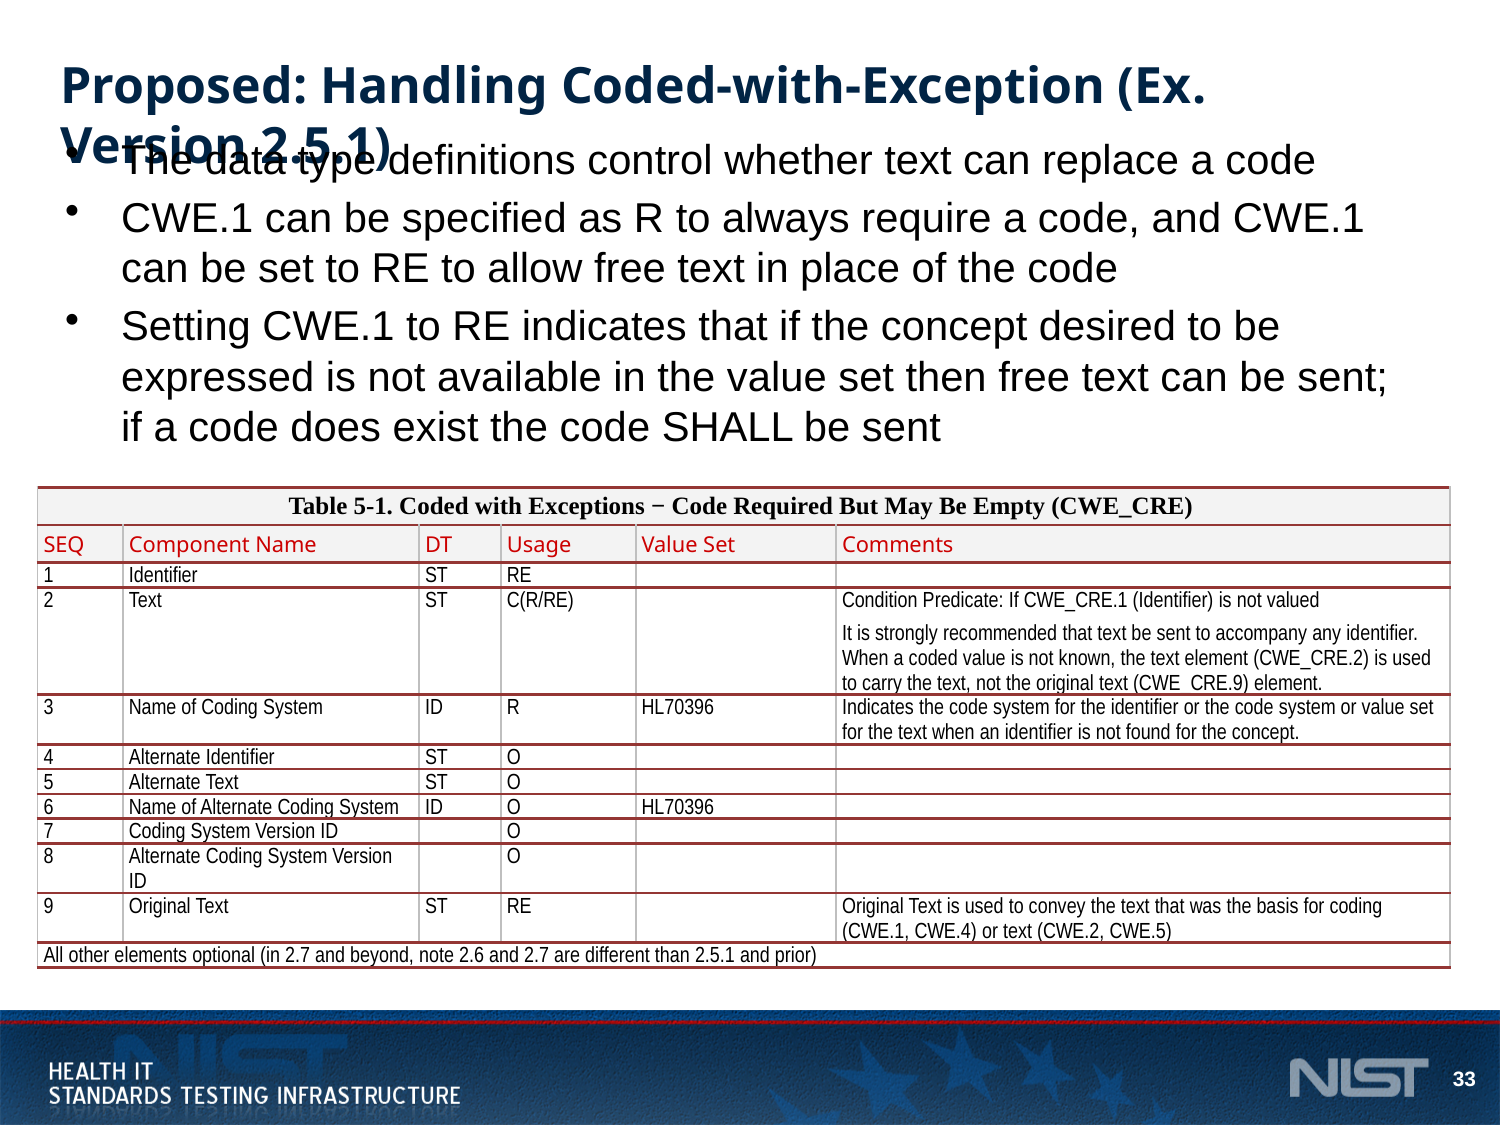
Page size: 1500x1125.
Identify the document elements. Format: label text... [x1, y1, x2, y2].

table_cell [637, 589, 835, 693]
table_cell 2 [38, 589, 122, 693]
table_cell RE [502, 894, 635, 941]
table_cell RE [502, 564, 635, 586]
table_cell All other elements optional (in 2.7 and beyond, note 2.6 and 2.7 are different than 2.5.1 and prior) [38, 944, 1449, 966]
table_cell ID [420, 795, 500, 817]
table_cell 7 [38, 820, 122, 842]
table_cell Value Set [637, 526, 835, 561]
table_cell O [502, 770, 635, 793]
table_cell Coding System Version ID [124, 820, 418, 842]
table_cell Alternate Coding System Version ID [124, 845, 418, 892]
table_header Table 5‑1. Coded with Exceptions − Code Required But May Be Empty (CWE_CRE) [38, 489, 1449, 524]
table_cell SEQ [38, 526, 122, 561]
table_cell Original Text [124, 894, 418, 941]
table_cell [637, 770, 835, 793]
table_cell R [502, 696, 635, 743]
picture [0, 1010, 1500, 1125]
table_cell [637, 564, 835, 586]
table_cell [837, 845, 1449, 892]
table_cell Text [124, 589, 418, 693]
table_cell Alternate Text [124, 770, 418, 793]
table_cell Usage [502, 526, 635, 561]
table_cell 5 [38, 770, 122, 793]
table_cell [637, 845, 835, 892]
table_cell Comments [837, 526, 1449, 561]
table_cell [420, 845, 500, 892]
table_cell Condition Predicate: If CWE_CRE.1 (Identifier) is not valued It is strongly recommended that text be sent to accompany any identifier. When a coded value is not known, the text element (CWE_CRE.2) is used to carry the text, not the original text (CWE_CRE.9) element. [837, 589, 1449, 693]
table_cell Identifier [124, 564, 418, 586]
table_cell O [502, 820, 635, 842]
table_cell Component Name [124, 526, 418, 561]
table_cell O [502, 845, 635, 892]
table_cell 1 [38, 564, 122, 586]
table_cell [420, 820, 500, 842]
table_cell 6 [38, 795, 122, 817]
table_cell ST [420, 770, 500, 793]
table_cell O [502, 746, 635, 768]
table_cell Name of Coding System [124, 696, 418, 743]
table_cell Original Text is used to convey the text that was the basis for coding (CWE.1, CWE.4) or text (CWE.2, CWE.5) [837, 894, 1449, 941]
table_cell ID [420, 696, 500, 743]
table_cell [837, 770, 1449, 793]
title Proposed: Handling Coded-with-Exception (Ex. Version 2.5.1) [45, 45, 1413, 126]
table_cell HL70396 [637, 795, 835, 817]
table_cell ST [420, 564, 500, 586]
table_cell 8 [38, 845, 122, 892]
table_cell C(R/RE) [502, 589, 635, 693]
table_cell ST [420, 746, 500, 768]
table_cell Name of Alternate Coding System [124, 795, 418, 817]
table_cell O [502, 795, 635, 817]
table_cell 3 [38, 696, 122, 743]
table_cell Indicates the code system for the identifier or the code system or value set for the text when an identifier is not found for the concept. [837, 696, 1449, 743]
table_cell [637, 894, 835, 941]
table_cell [837, 820, 1449, 842]
table_cell HL70396 [637, 696, 835, 743]
table_cell [837, 746, 1449, 768]
table_cell [837, 564, 1449, 586]
list The data type definitions control whether text can replace a code CWE.1 can be specified as R to always require a code, and CWE.1 can be set to RE to allow free text in place of the code Setting CWE.1 to RE indicates that if the concept desired to be expressed is not available in the value set then free text can be sent; if a code does exist the code SHALL be sent [49, 124, 1421, 464]
table_cell ST [420, 589, 500, 693]
table_cell DT [420, 526, 500, 561]
table_cell 9 [38, 894, 122, 941]
table_cell 4 [38, 746, 122, 768]
table_cell [637, 820, 835, 842]
table_cell ST [420, 894, 500, 941]
table_cell [837, 795, 1449, 817]
table_cell [637, 746, 835, 768]
table_cell Alternate Identifier [124, 746, 418, 768]
